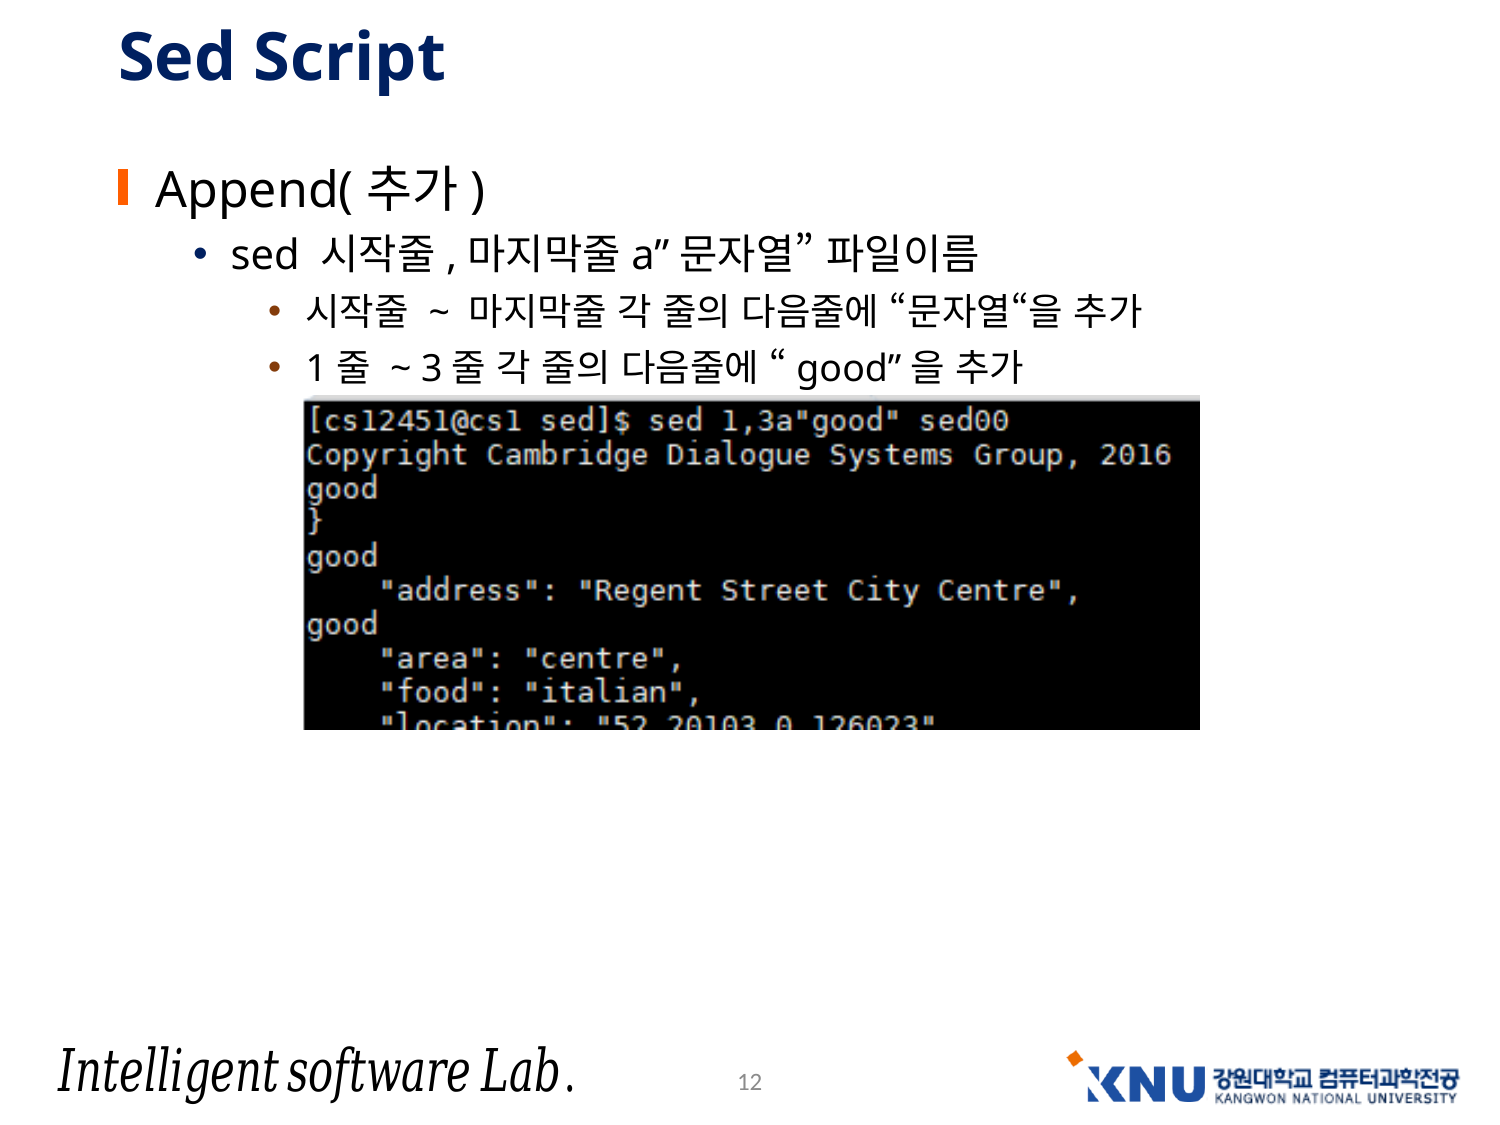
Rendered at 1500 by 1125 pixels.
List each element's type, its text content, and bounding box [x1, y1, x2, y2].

picture [300, 395, 1200, 730]
list Append(추가) sed 시작줄,마지막줄a”문자열” 파일이름 시작줄 ~ 마지막줄 각 줄의 다음줄에 “문자열“을 추가 1줄 ~ 3줄 각 줄의 다음줄에 “good”을 추가 [103, 149, 1397, 1002]
title Sed Script [103, 15, 1397, 101]
picture [1066, 1050, 1205, 1102]
picture [118, 169, 128, 205]
picture [1206, 1063, 1468, 1106]
